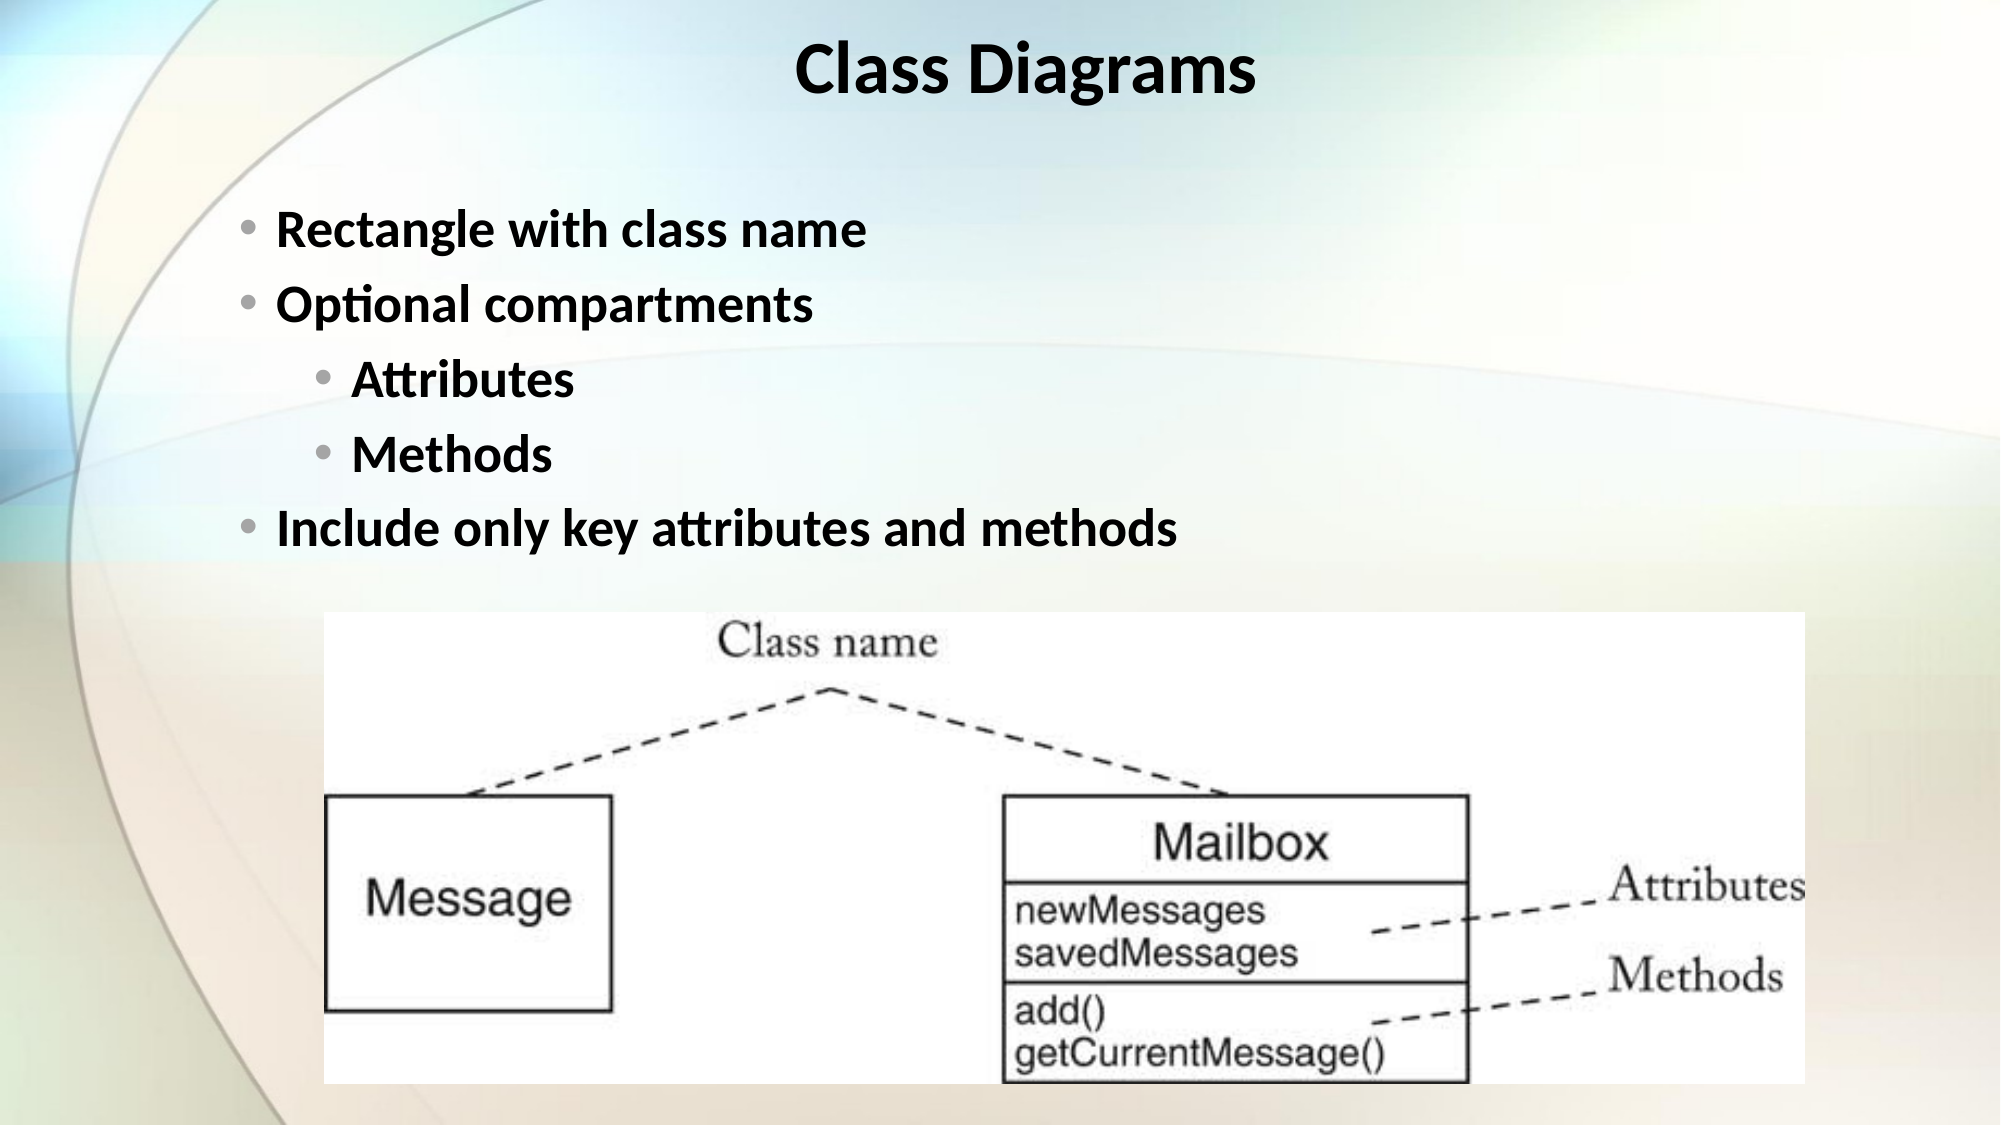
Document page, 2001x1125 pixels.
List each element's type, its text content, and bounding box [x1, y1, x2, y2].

picture [0, 0, 2001, 1125]
list Class Diagrams Rectangle with class name Optional compartments Attributes Methods Include only key attributes and methods [223, 21, 1831, 1125]
picture [324, 612, 1805, 1085]
